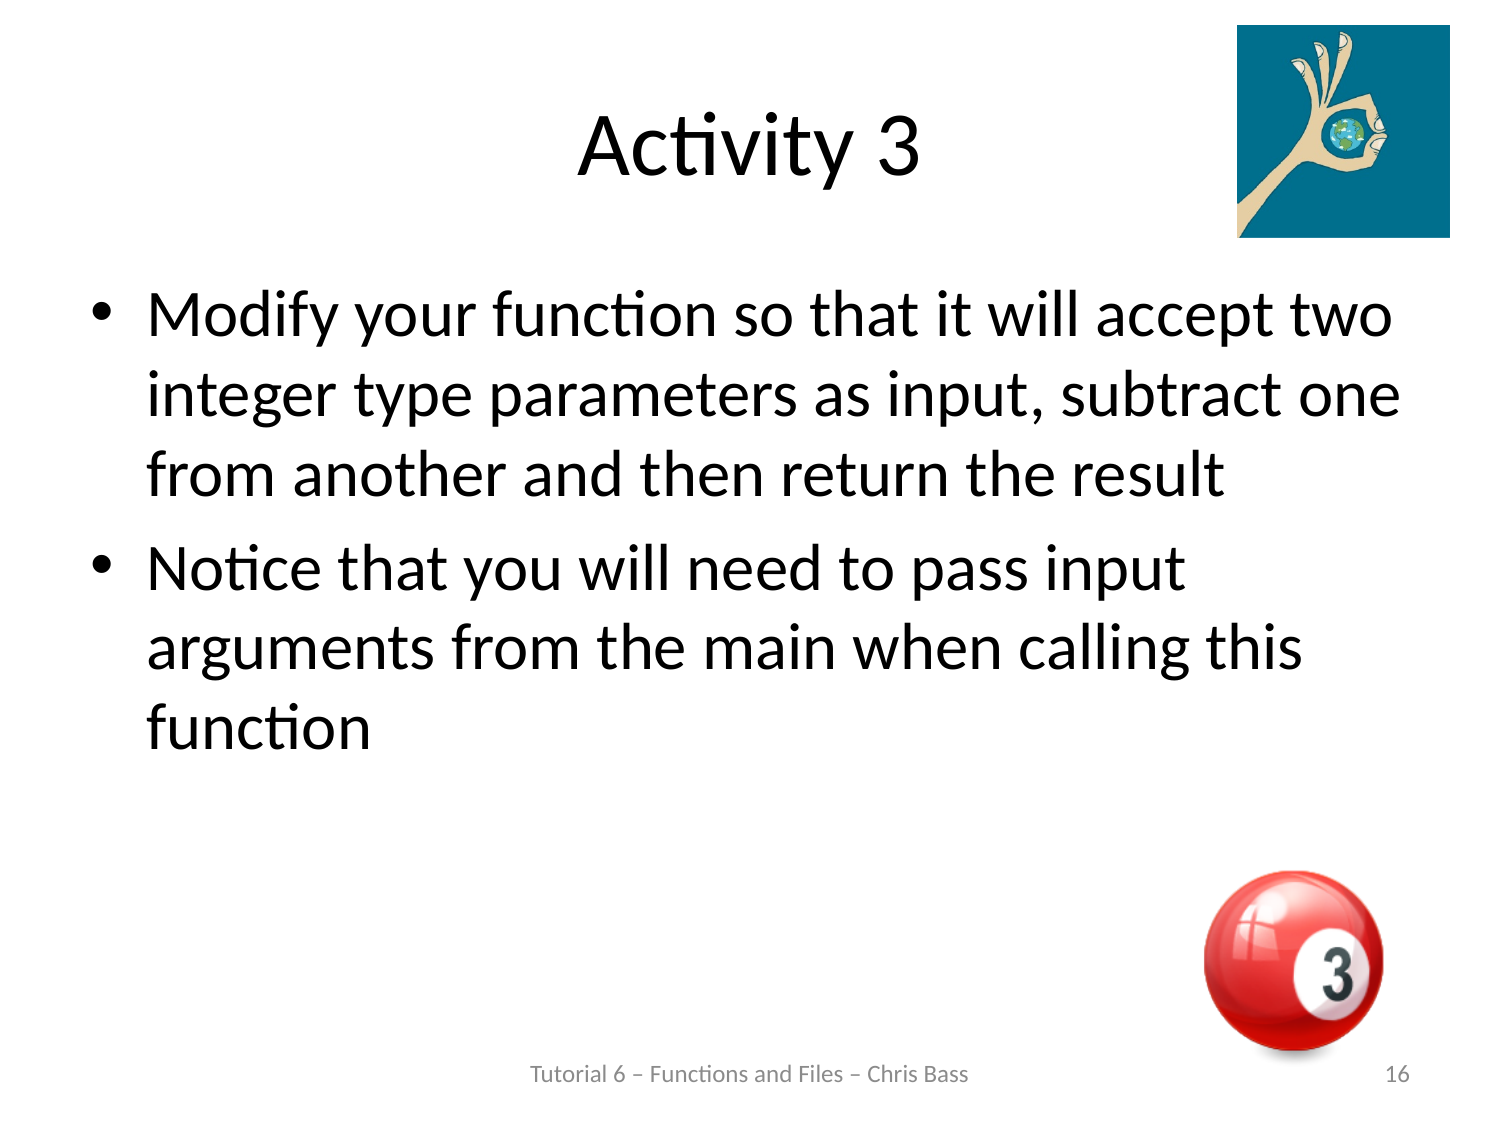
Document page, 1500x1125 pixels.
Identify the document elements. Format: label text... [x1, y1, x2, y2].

footer Tutorial 6 – Functions and Files – Chris Bass [512, 1042, 988, 1103]
picture [1237, 32, 1387, 238]
title Activity 3 [75, 45, 1232, 233]
list Modify your function so that it will accept two integer type parameters as input, subtract one from another and then return the result Notice that you will need to pass input arguments from the main when calling this function [75, 262, 1425, 1005]
slide_number 16 [1074, 1042, 1425, 1103]
picture [1174, 849, 1413, 1088]
